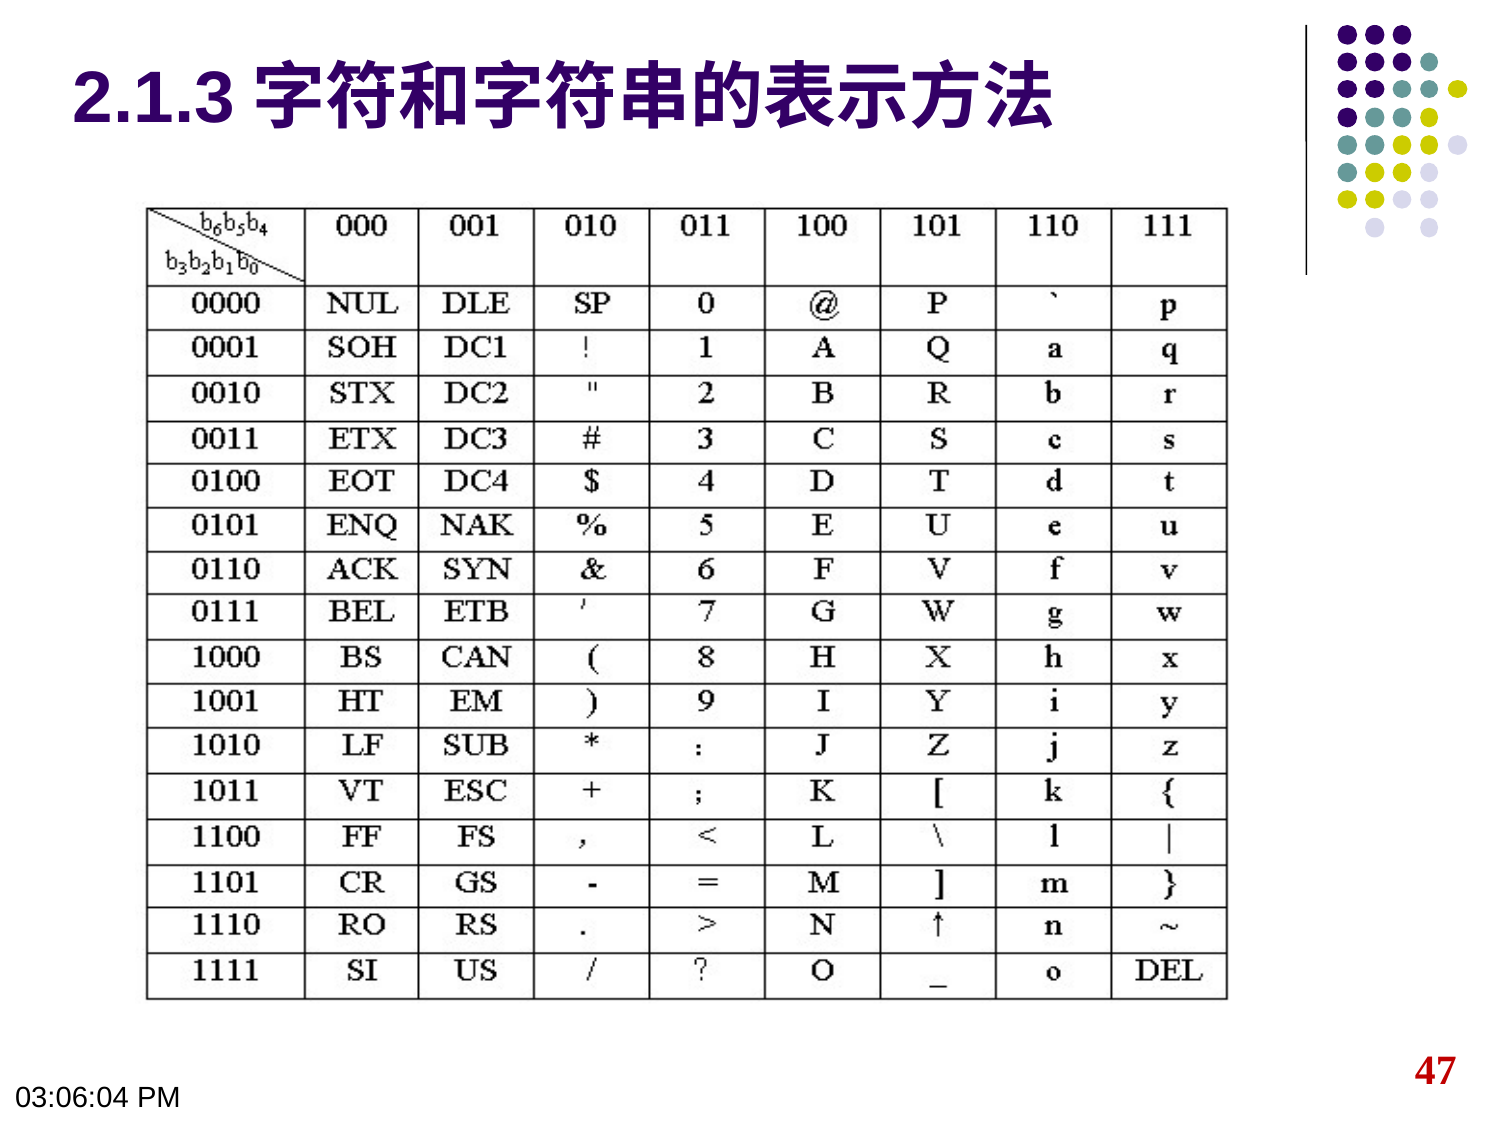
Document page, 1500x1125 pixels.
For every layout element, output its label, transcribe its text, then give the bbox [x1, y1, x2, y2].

slide_number 47 [1387, 1034, 1484, 1111]
picture [135, 201, 1236, 1009]
text_box 2.1.3字符和字符串的表示方法 [58, 42, 1081, 167]
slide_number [0, 1070, 337, 1122]
